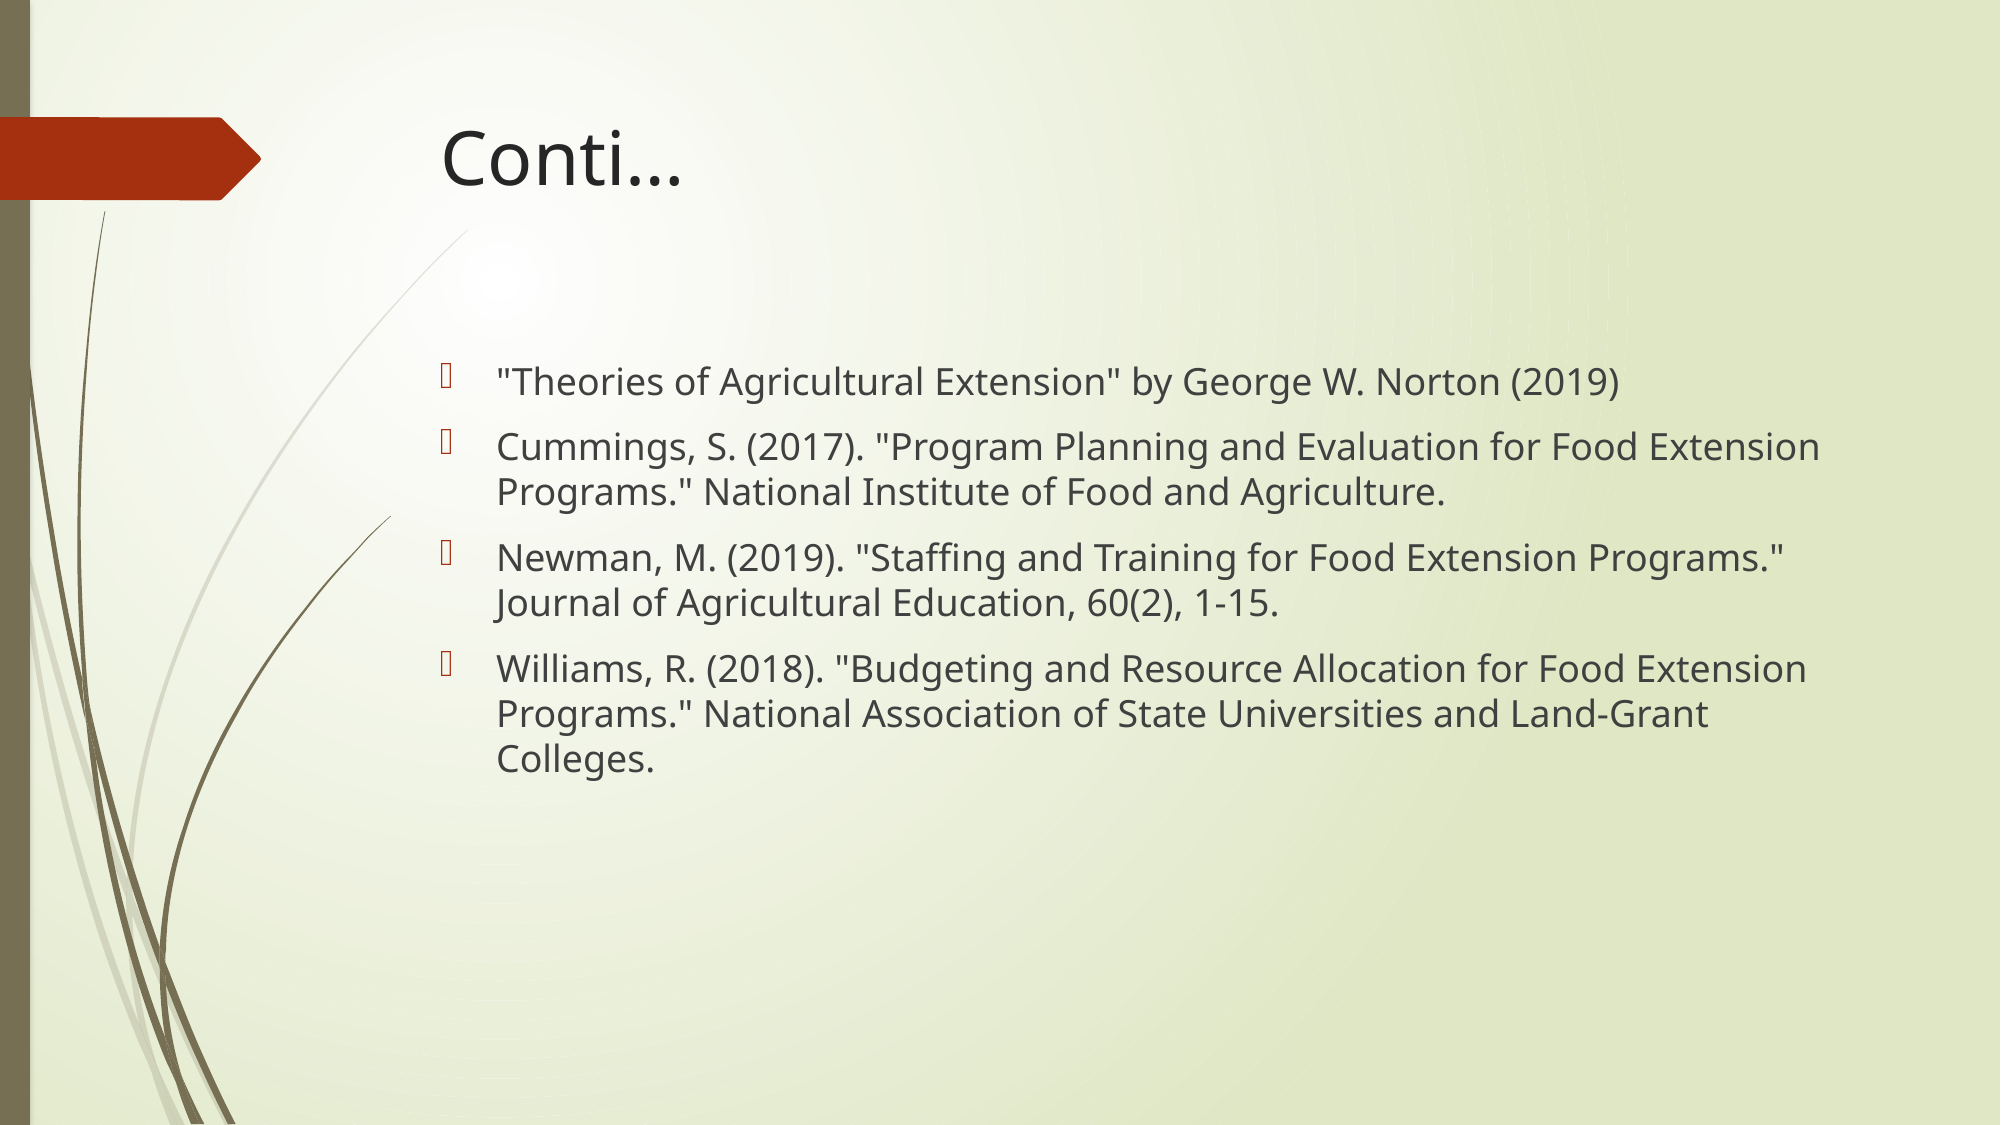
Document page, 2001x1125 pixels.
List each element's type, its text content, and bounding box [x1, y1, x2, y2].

list "Theories of Agricultural Extension" by George W. Norton (2019) Cummings, S. (2017). "Program Planning and Evaluation for Food Extension Programs." National Institute of Food and Agriculture. Newman, M. (2019). "Staffing and Training for Food Extension Programs." Journal of Agricultural Education, 60(2), 1-15. Williams, R. (2018). "Budgeting and Resource Allocation for Food Extension Programs." National Association of State Universities and Land-Grant Colleges. [424, 350, 1888, 970]
title Conti… [425, 102, 1888, 313]
